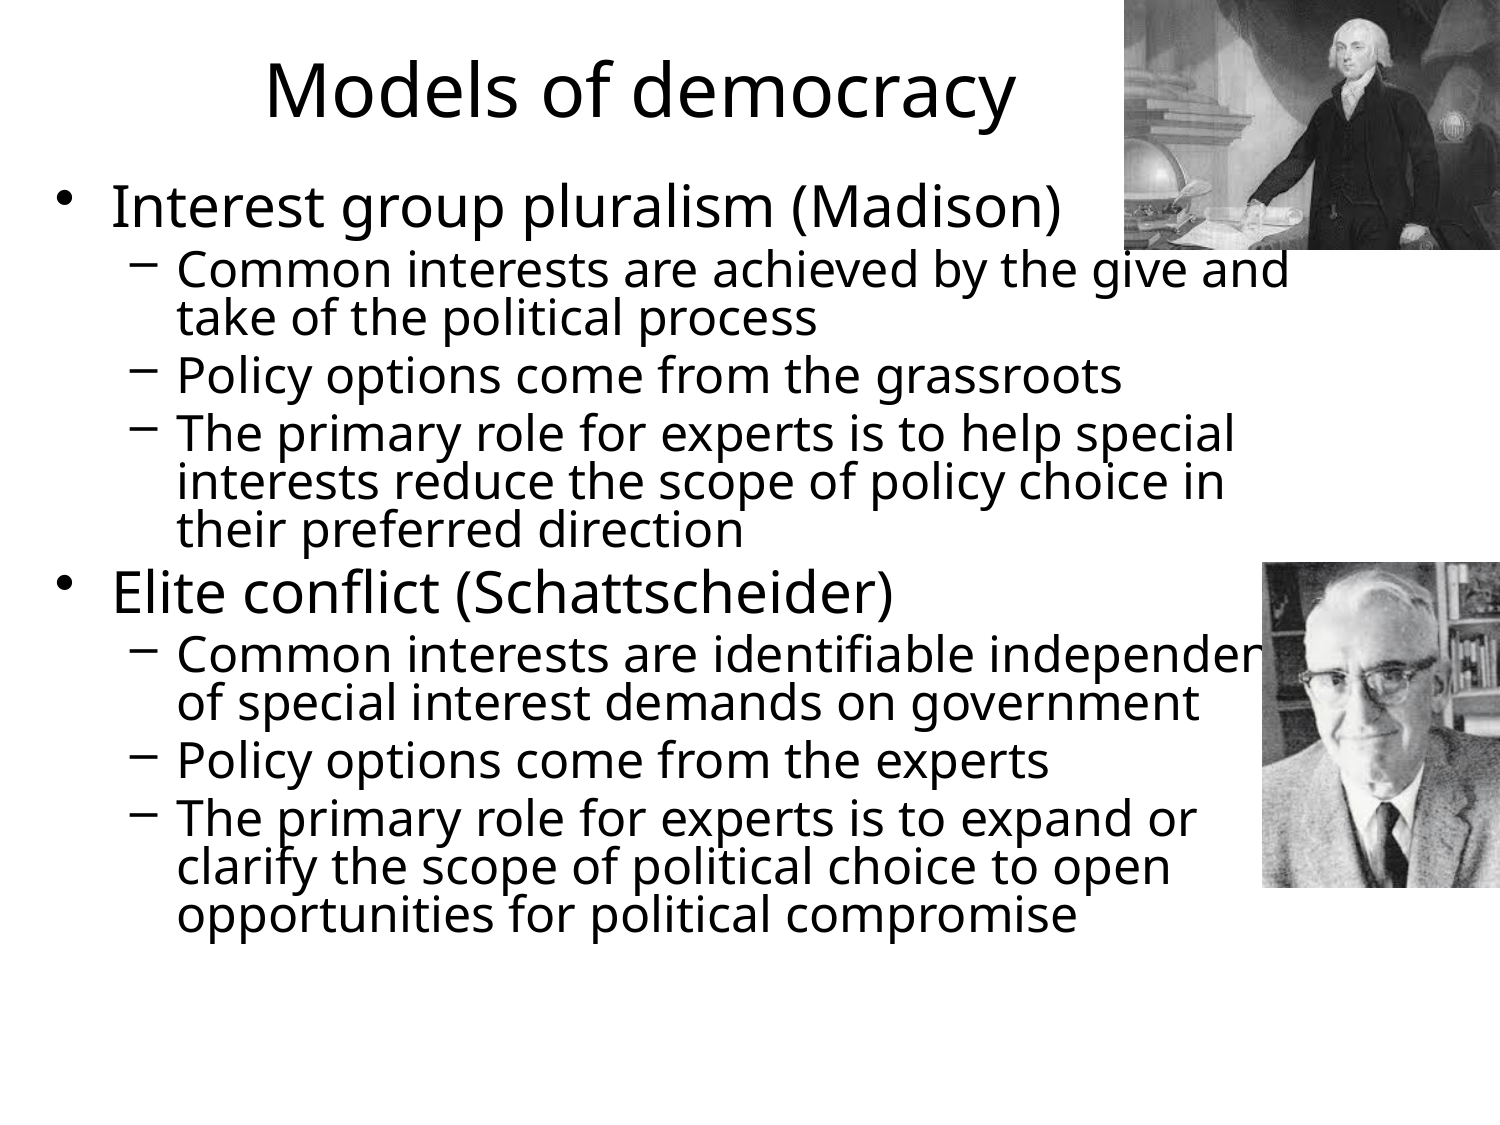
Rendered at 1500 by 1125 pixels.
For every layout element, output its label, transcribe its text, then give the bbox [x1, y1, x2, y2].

picture [1262, 562, 1500, 889]
title Models of democracy [2, 0, 1121, 182]
list Interest group pluralism (Madison) Common interests are achieved by the give and take of the political process Policy options come from the grassroots The primary role for experts is to help special interests reduce the scope of policy choice in their preferred direction Elite conflict (Schattscheider) Common interests are identifiable independent of special interest demands on government Policy options come from the experts The primary role for experts is to expand or clarify the scope of political choice to open opportunities for political compromise [39, 175, 1315, 1026]
picture [1123, 0, 1500, 251]
